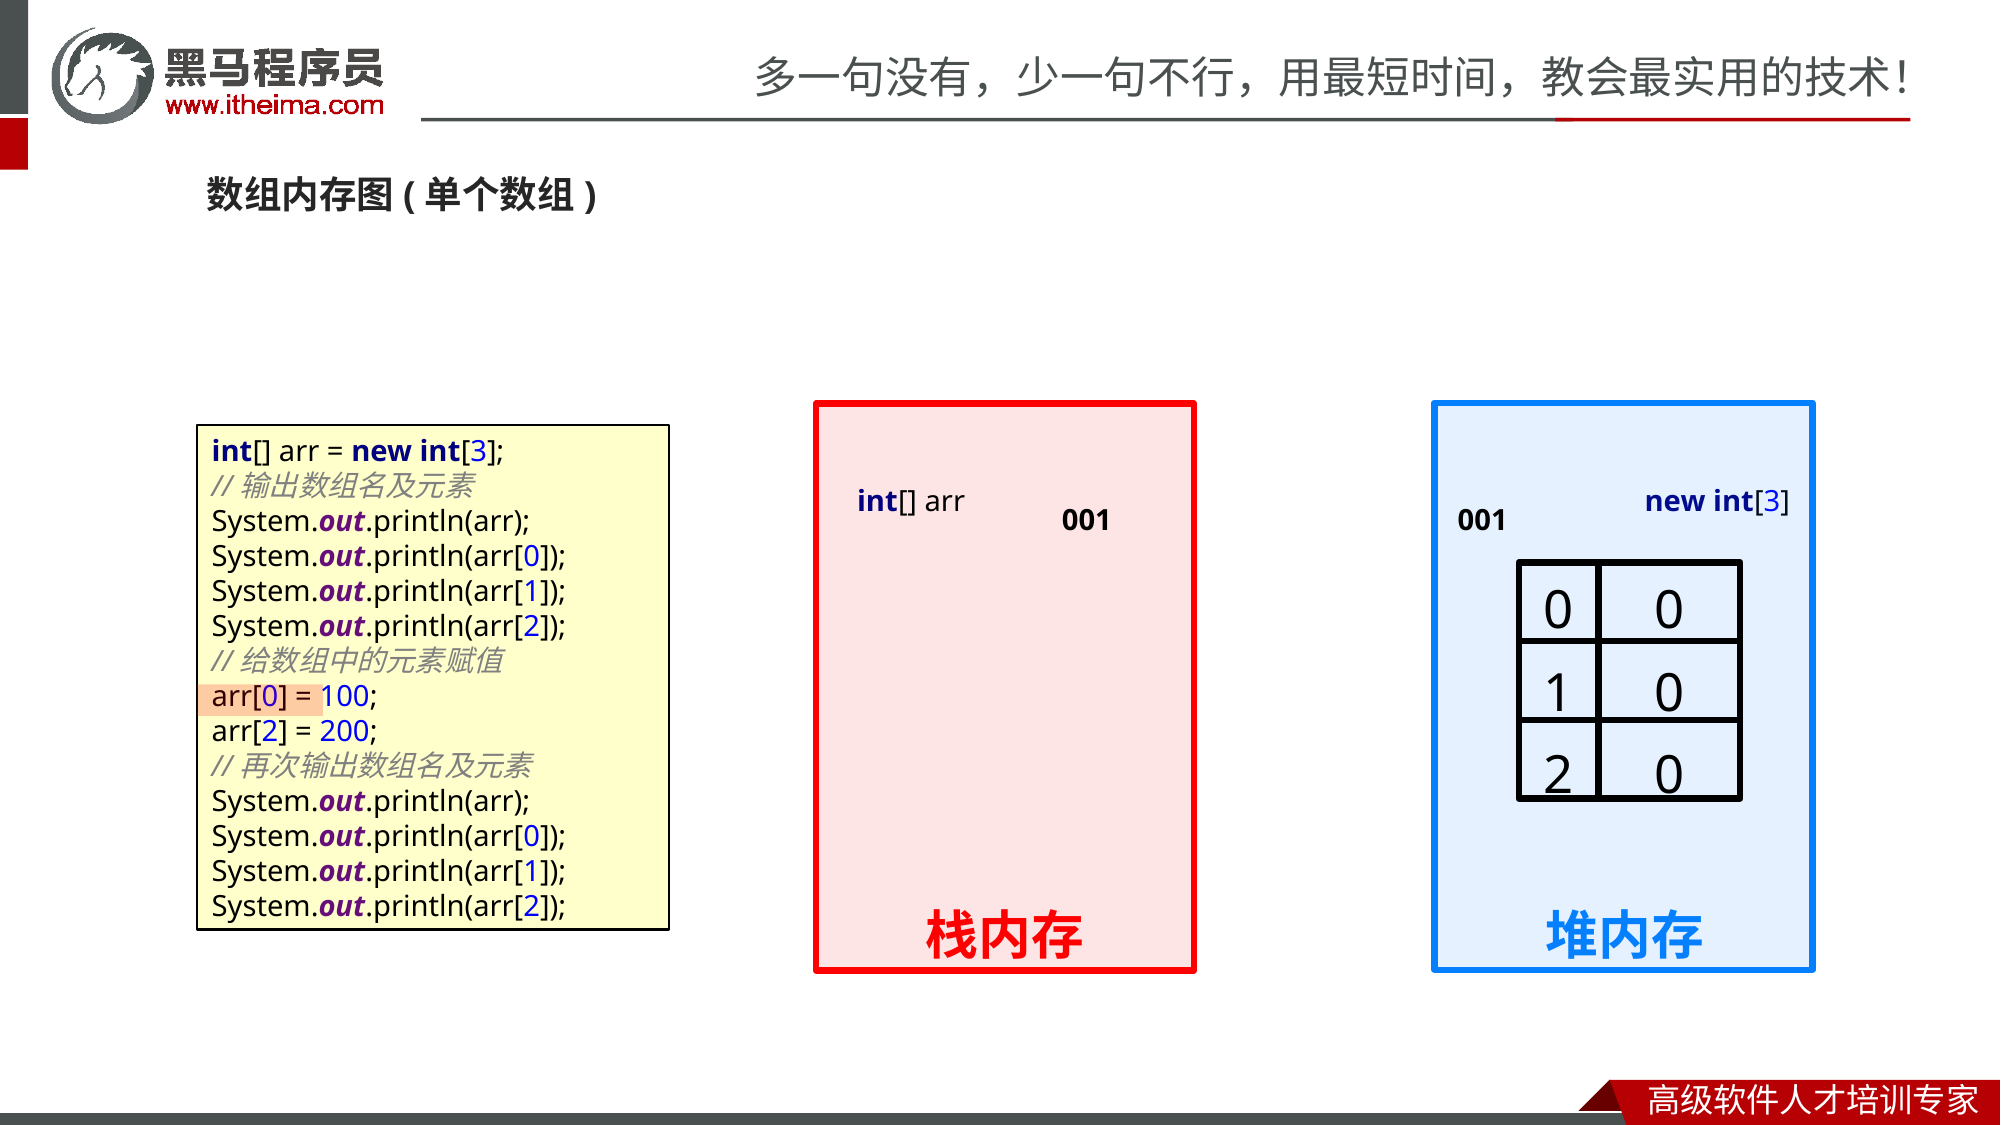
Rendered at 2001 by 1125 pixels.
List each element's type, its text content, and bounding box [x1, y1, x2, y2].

text_box 0 0 0 [1601, 560, 1742, 639]
text_box 001 [1443, 476, 1552, 544]
text_box 001 [1047, 476, 1156, 544]
text_box [195, 682, 325, 718]
text_box int[] arr = new int[3]; //输出数组名及元素 System.out.println(arr); System.out.println(arr[0]); System.out.println(arr[1]); System.out.println(arr[2]); //给数组中的元素赋值 arr[0] = 100; arr[2] = 200; //再次输出数组名及元素 System.out.println(arr); System.out.println(arr[0]); System.out.println(arr[1]); System.out.println(arr[2]); [196, 425, 669, 930]
text_box 0 1 2 [1517, 560, 1601, 639]
text_box [1601, 639, 1742, 722]
list 数组内存图(单个数组) [116, 154, 1880, 239]
text_box [814, 401, 1196, 972]
text_box int[] arr new int[3] [842, 422, 1432, 578]
text_box [1517, 639, 1601, 722]
text_box 0 1 2 [1517, 722, 1601, 801]
text_box [1432, 401, 1815, 972]
picture [50, 26, 384, 125]
text_box 堆内存 [1522, 862, 1728, 973]
text_box 栈内存 [902, 863, 1108, 973]
text_box int[] arr new int[3] [1815, 422, 1820, 578]
text_box 0 0 0 [1601, 722, 1742, 801]
